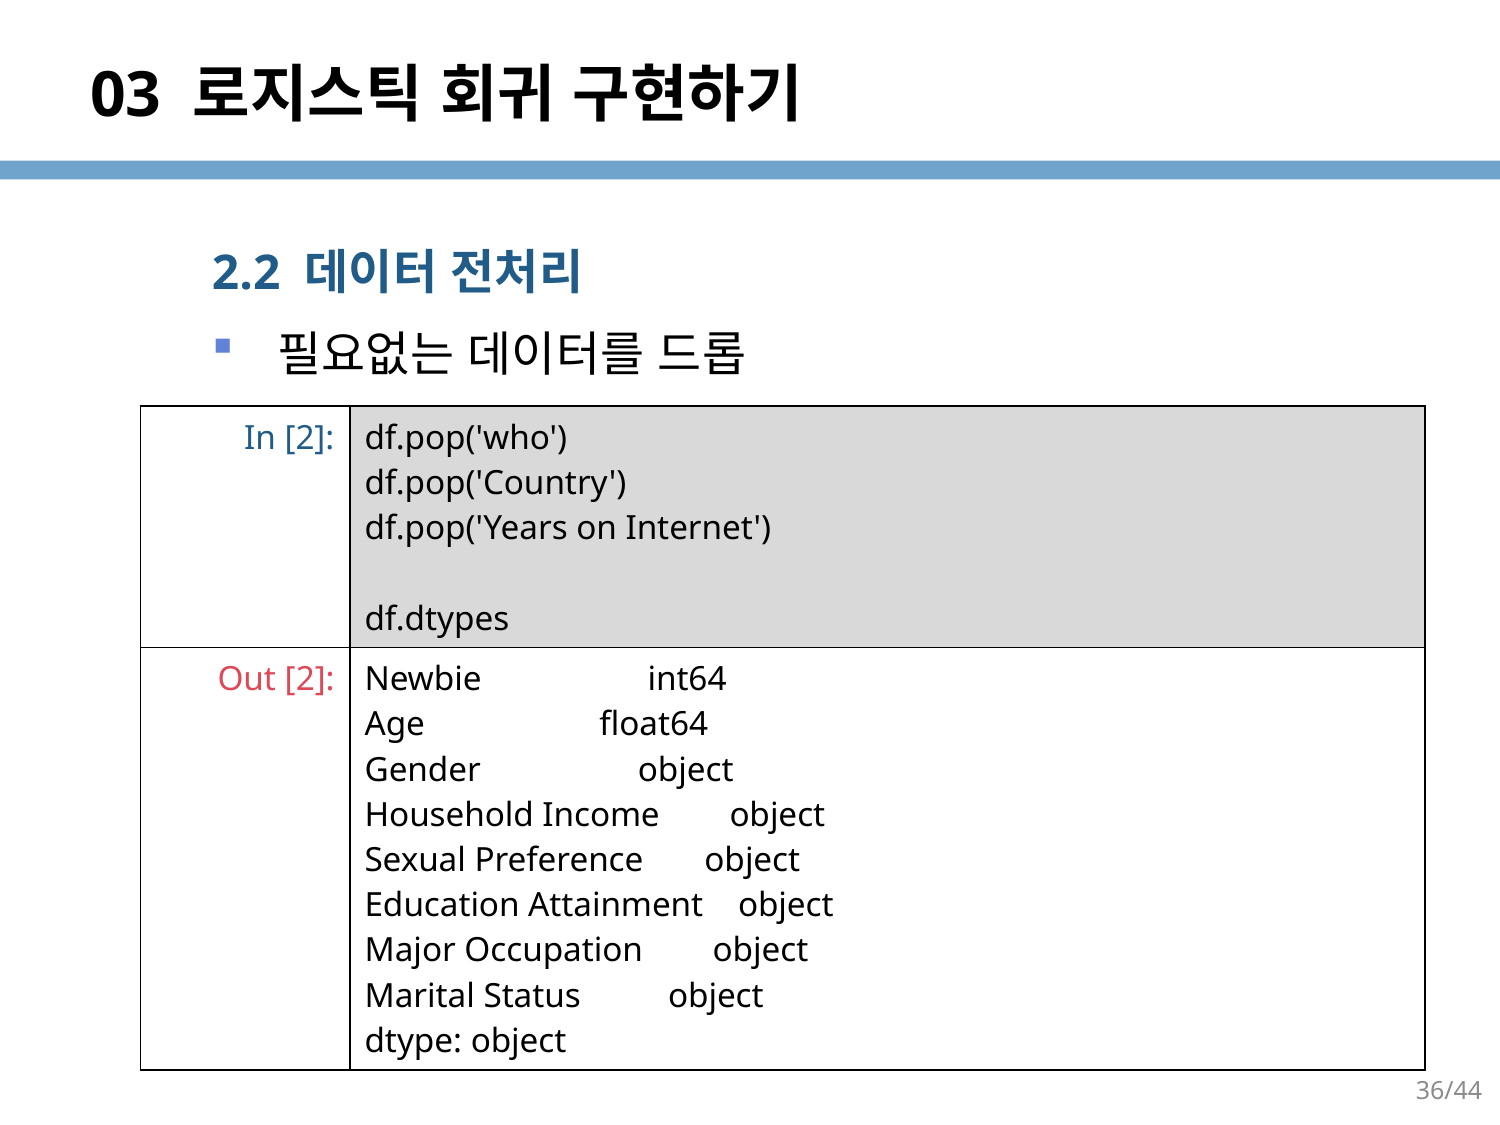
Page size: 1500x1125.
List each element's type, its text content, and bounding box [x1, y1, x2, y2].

slide_number 36/44 [1147, 1061, 1497, 1122]
table_cell Newbie int64 Age float64 Gender object Household Income object Sexual Preference object Education Attainment object Major Occupation object Marital Status object dtype: object [351, 648, 1424, 1069]
table_cell Out [2]: [141, 648, 349, 1069]
title 03 로지스틱 회귀 구현하기 [75, 45, 1250, 139]
list 2.2 데이터 전처리 필요없는 데이터를 드롭 [75, 219, 1425, 1066]
table_header In [2]: [141, 407, 349, 647]
table_header df.pop('who') df.pop('Country') df.pop('Years on Internet') df.dtypes [351, 407, 1424, 647]
